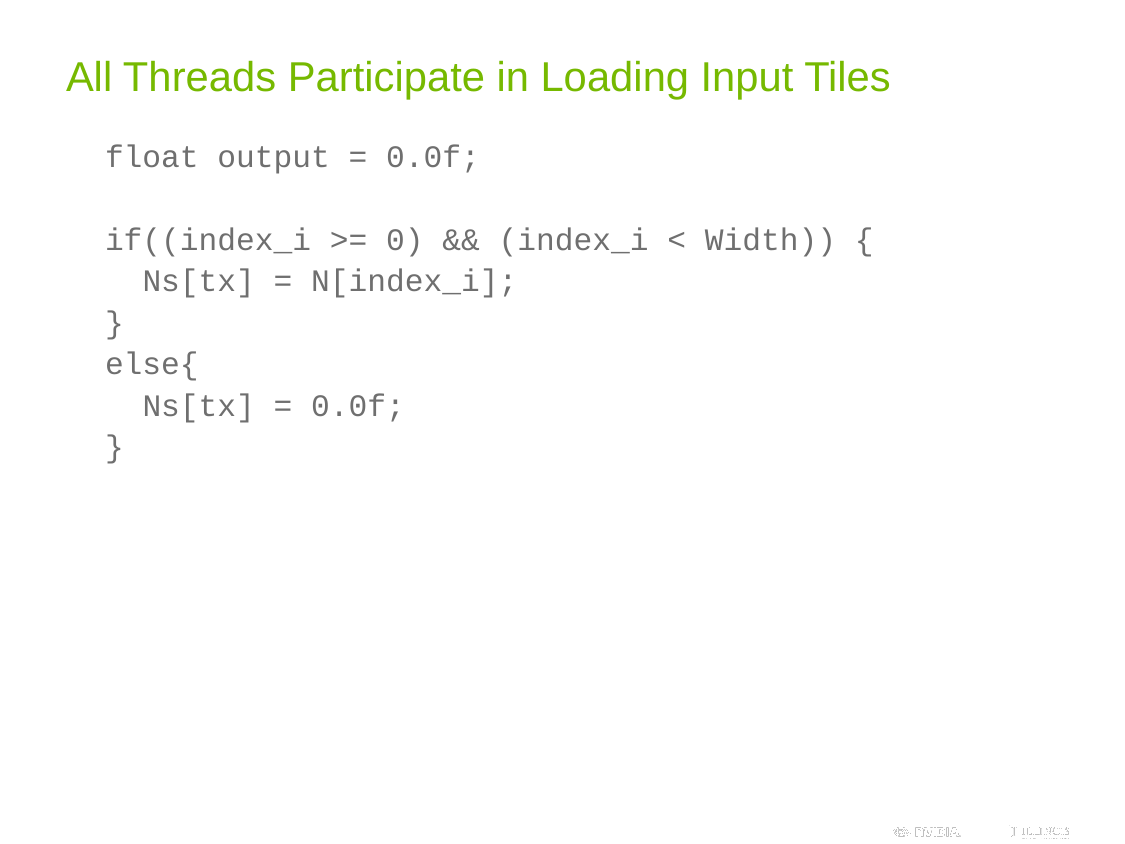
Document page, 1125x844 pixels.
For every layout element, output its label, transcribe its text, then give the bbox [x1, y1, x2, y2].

picture [893, 825, 961, 838]
title All Threads Participate in Loading Input Tiles [50, 47, 1075, 109]
list float output = 0.0f; if((index_i >= 0) && (index_i < Width)) { Ns[tx] = N[index_i]; } else{ Ns[tx] = 0.0f; } [52, 132, 1073, 794]
picture [1022, 827, 1069, 839]
picture [1008, 824, 1020, 839]
